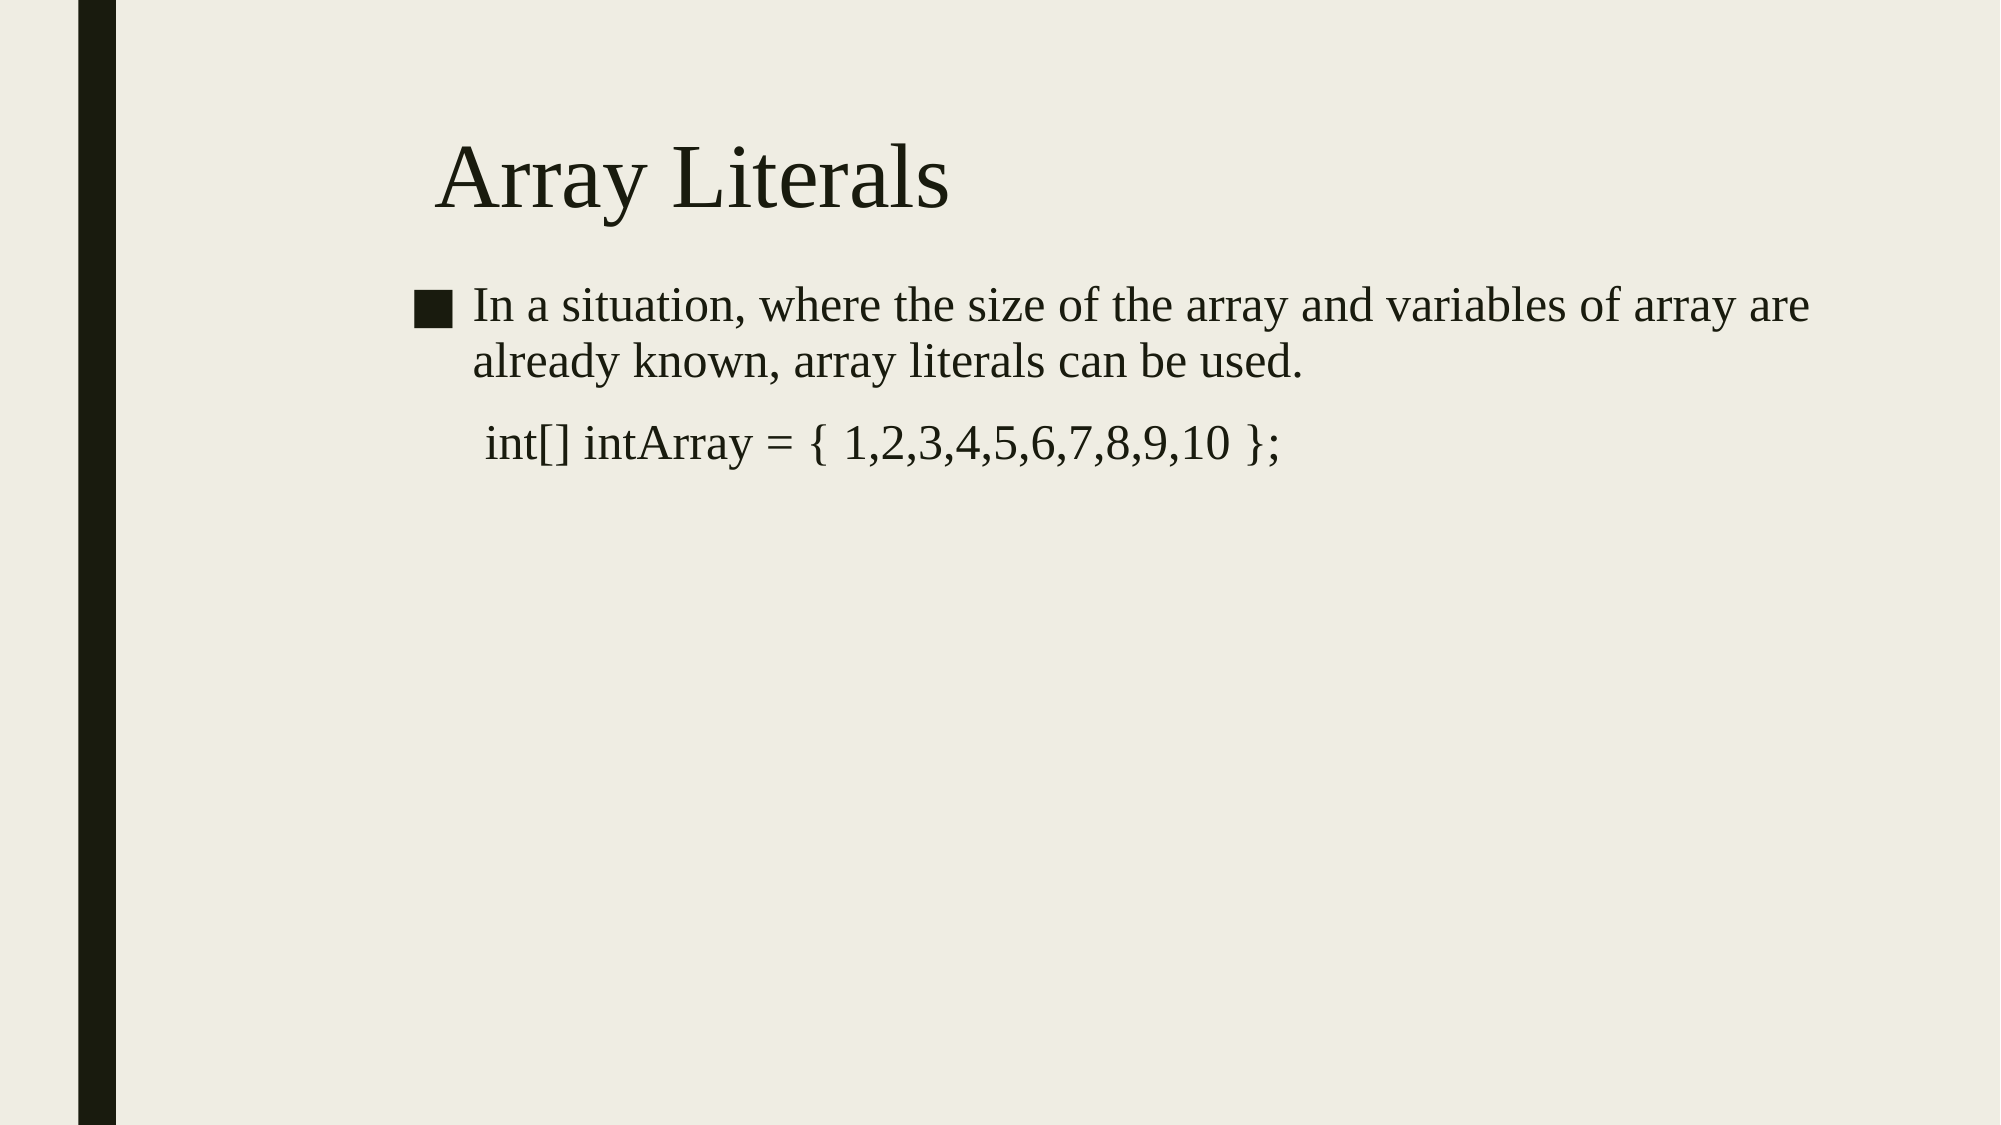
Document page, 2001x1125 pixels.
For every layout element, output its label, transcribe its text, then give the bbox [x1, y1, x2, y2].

title Array Literals [419, 121, 1882, 332]
list In a situation, where the size of the array and variables of array are already known, array literals can be used. int[] intArray = { 1,2,3,4,5,6,7,8,9,10 }; [394, 268, 1858, 889]
